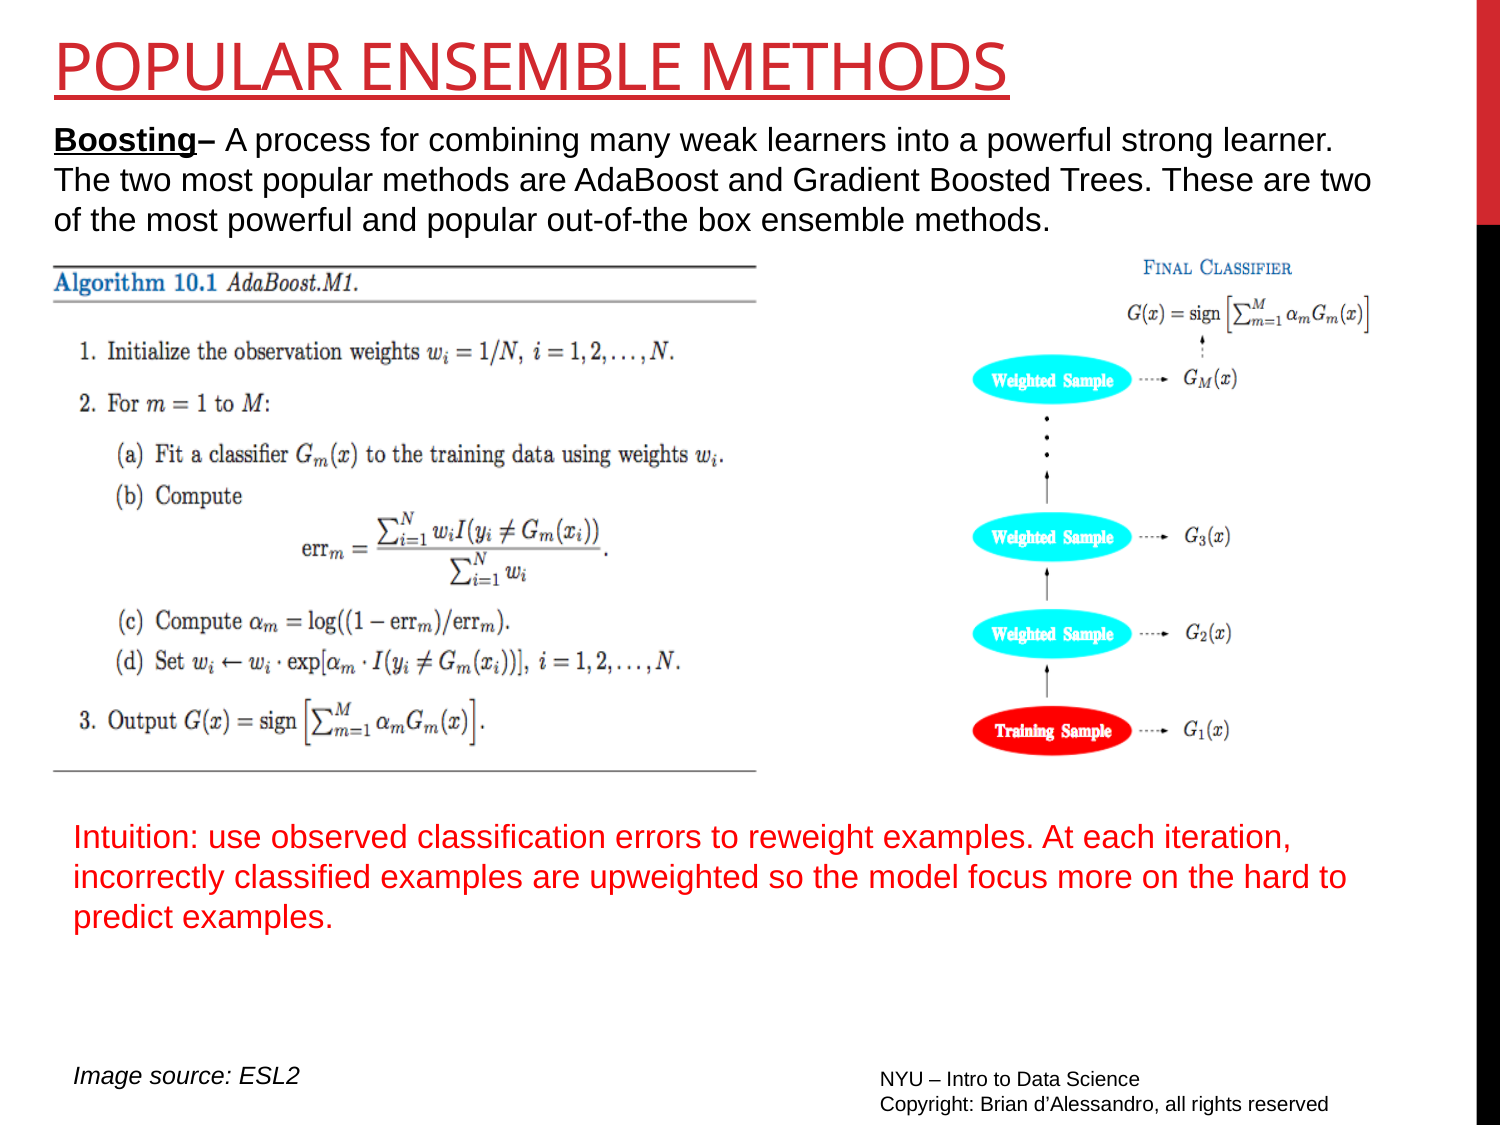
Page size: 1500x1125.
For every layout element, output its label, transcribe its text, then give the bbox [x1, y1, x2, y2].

text_box Intuition: use observed classification errors to reweight examples. At each iteration, incorrectly classified examples are upweighted so the model focus more on the hard to predict examples. [58, 808, 1415, 943]
title Popular ensemble methods [38, 16, 1400, 110]
picture [38, 247, 773, 791]
text_box Image source: ESL2 [58, 1052, 694, 1097]
text_box Boosting– A process for combining many weak learners into a powerful strong learner. The two most popular methods are AdaBoost and Gradient Boosted Trees. These are two of the most powerful and popular out-of-the box ensemble methods. [38, 110, 1400, 336]
picture [877, 247, 1415, 768]
